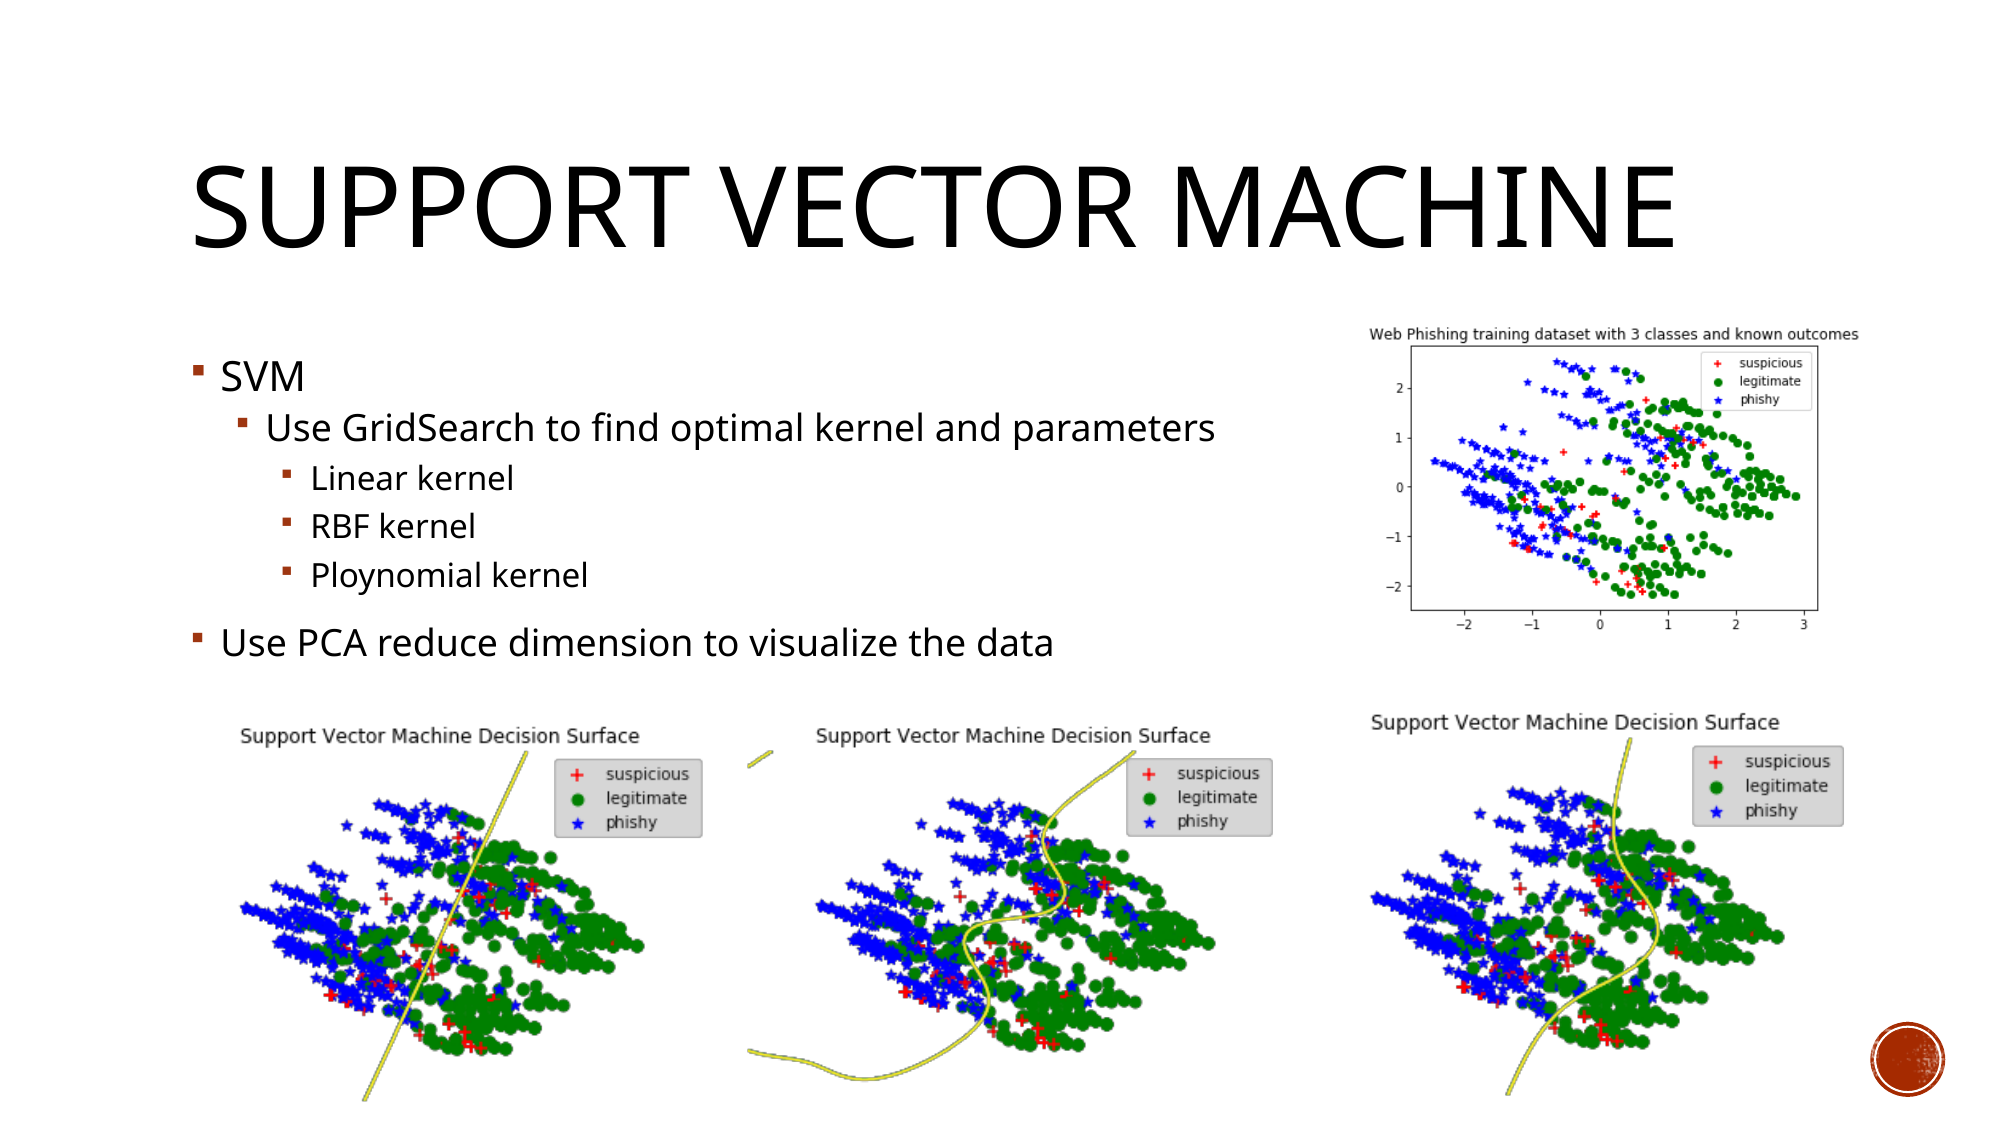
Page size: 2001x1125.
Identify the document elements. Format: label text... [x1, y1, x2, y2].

picture [125, 702, 1867, 1125]
title Support vector machine [175, 79, 1826, 344]
list SVM Use GridSearch to find optimal kernel and parameters Linear kernel RBF kernel Ploynomial kernel Use PCA reduce dimension to visualize the data [175, 348, 1826, 716]
picture [1361, 319, 1867, 639]
